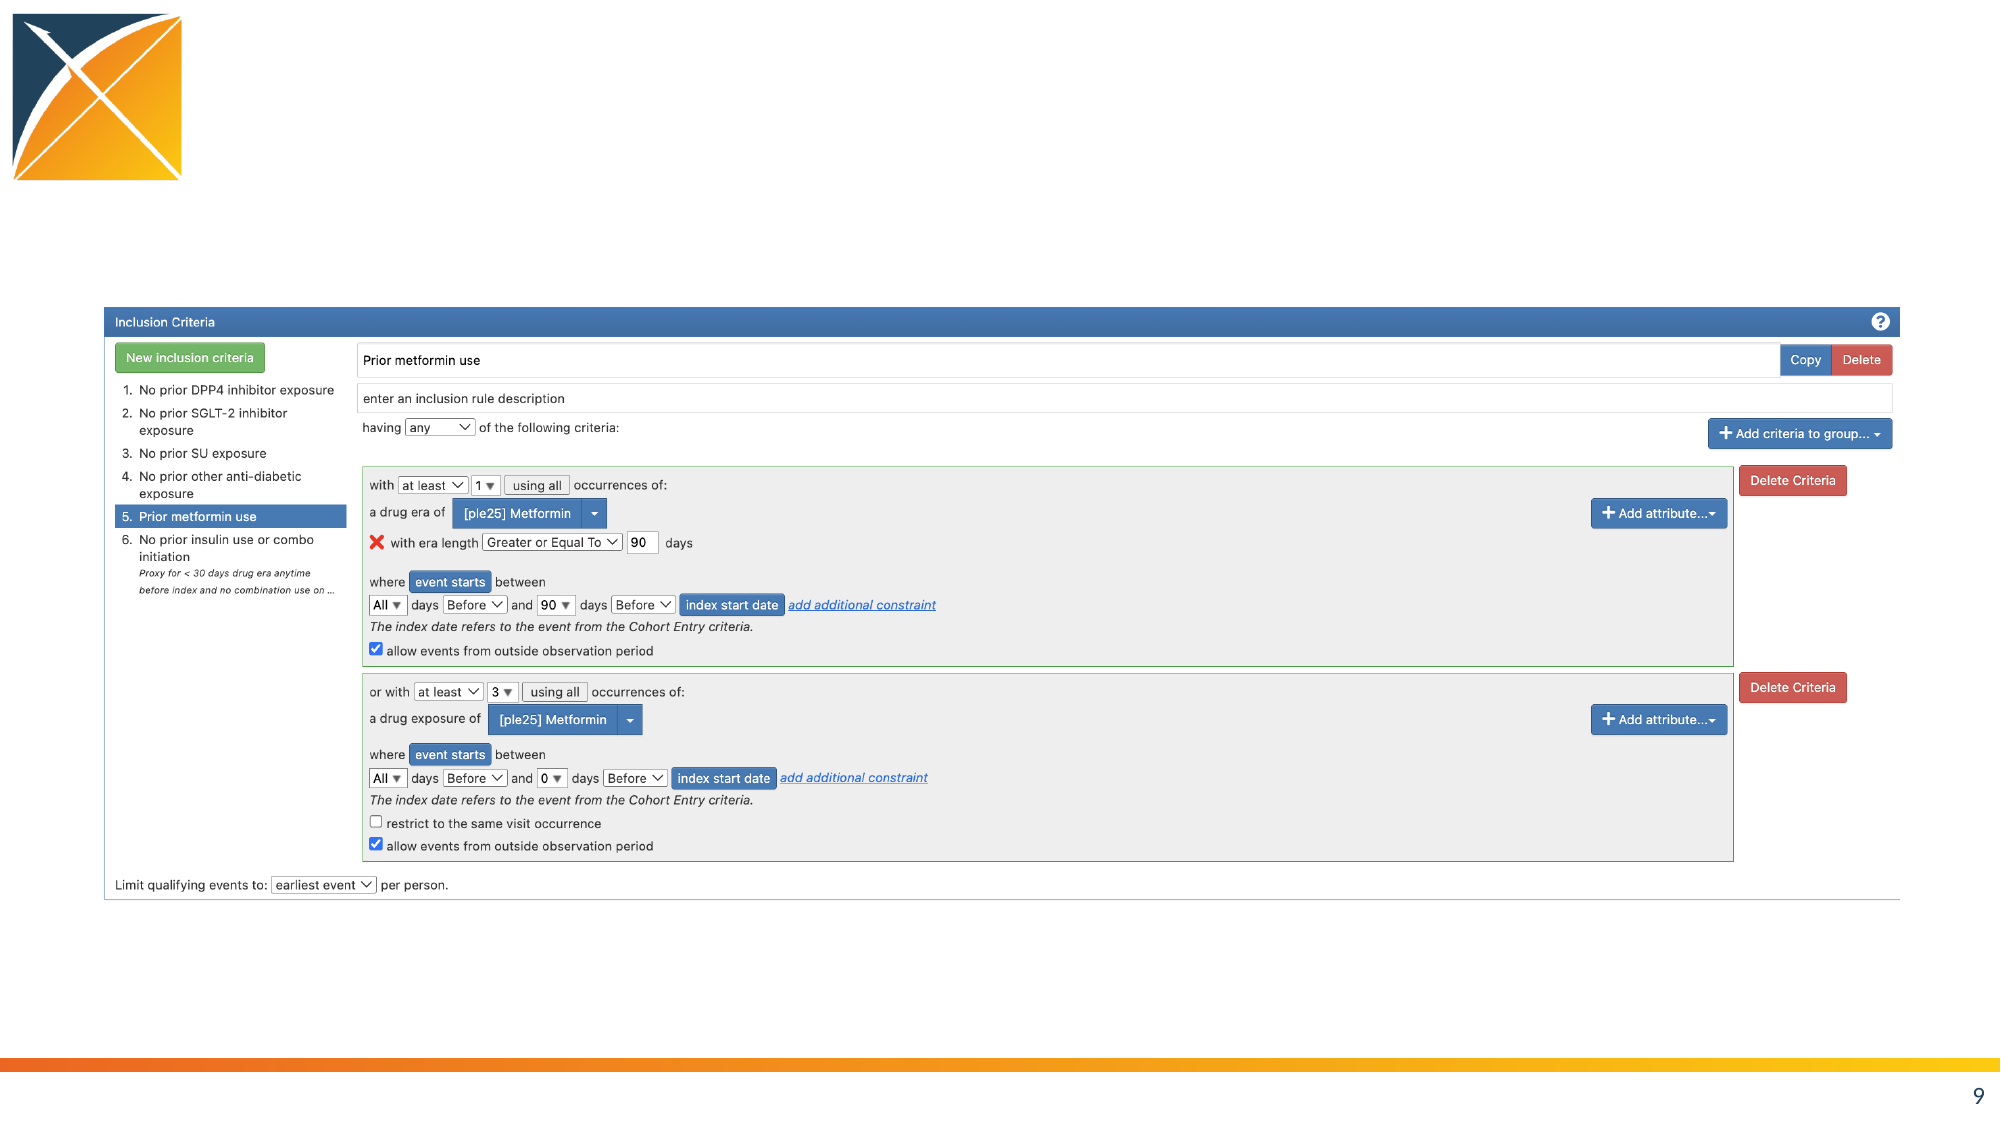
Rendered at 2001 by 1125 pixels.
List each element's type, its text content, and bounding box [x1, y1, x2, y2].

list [99, 298, 1901, 907]
slide_number 9 [1533, 1065, 2000, 1125]
picture [0, 0, 206, 200]
